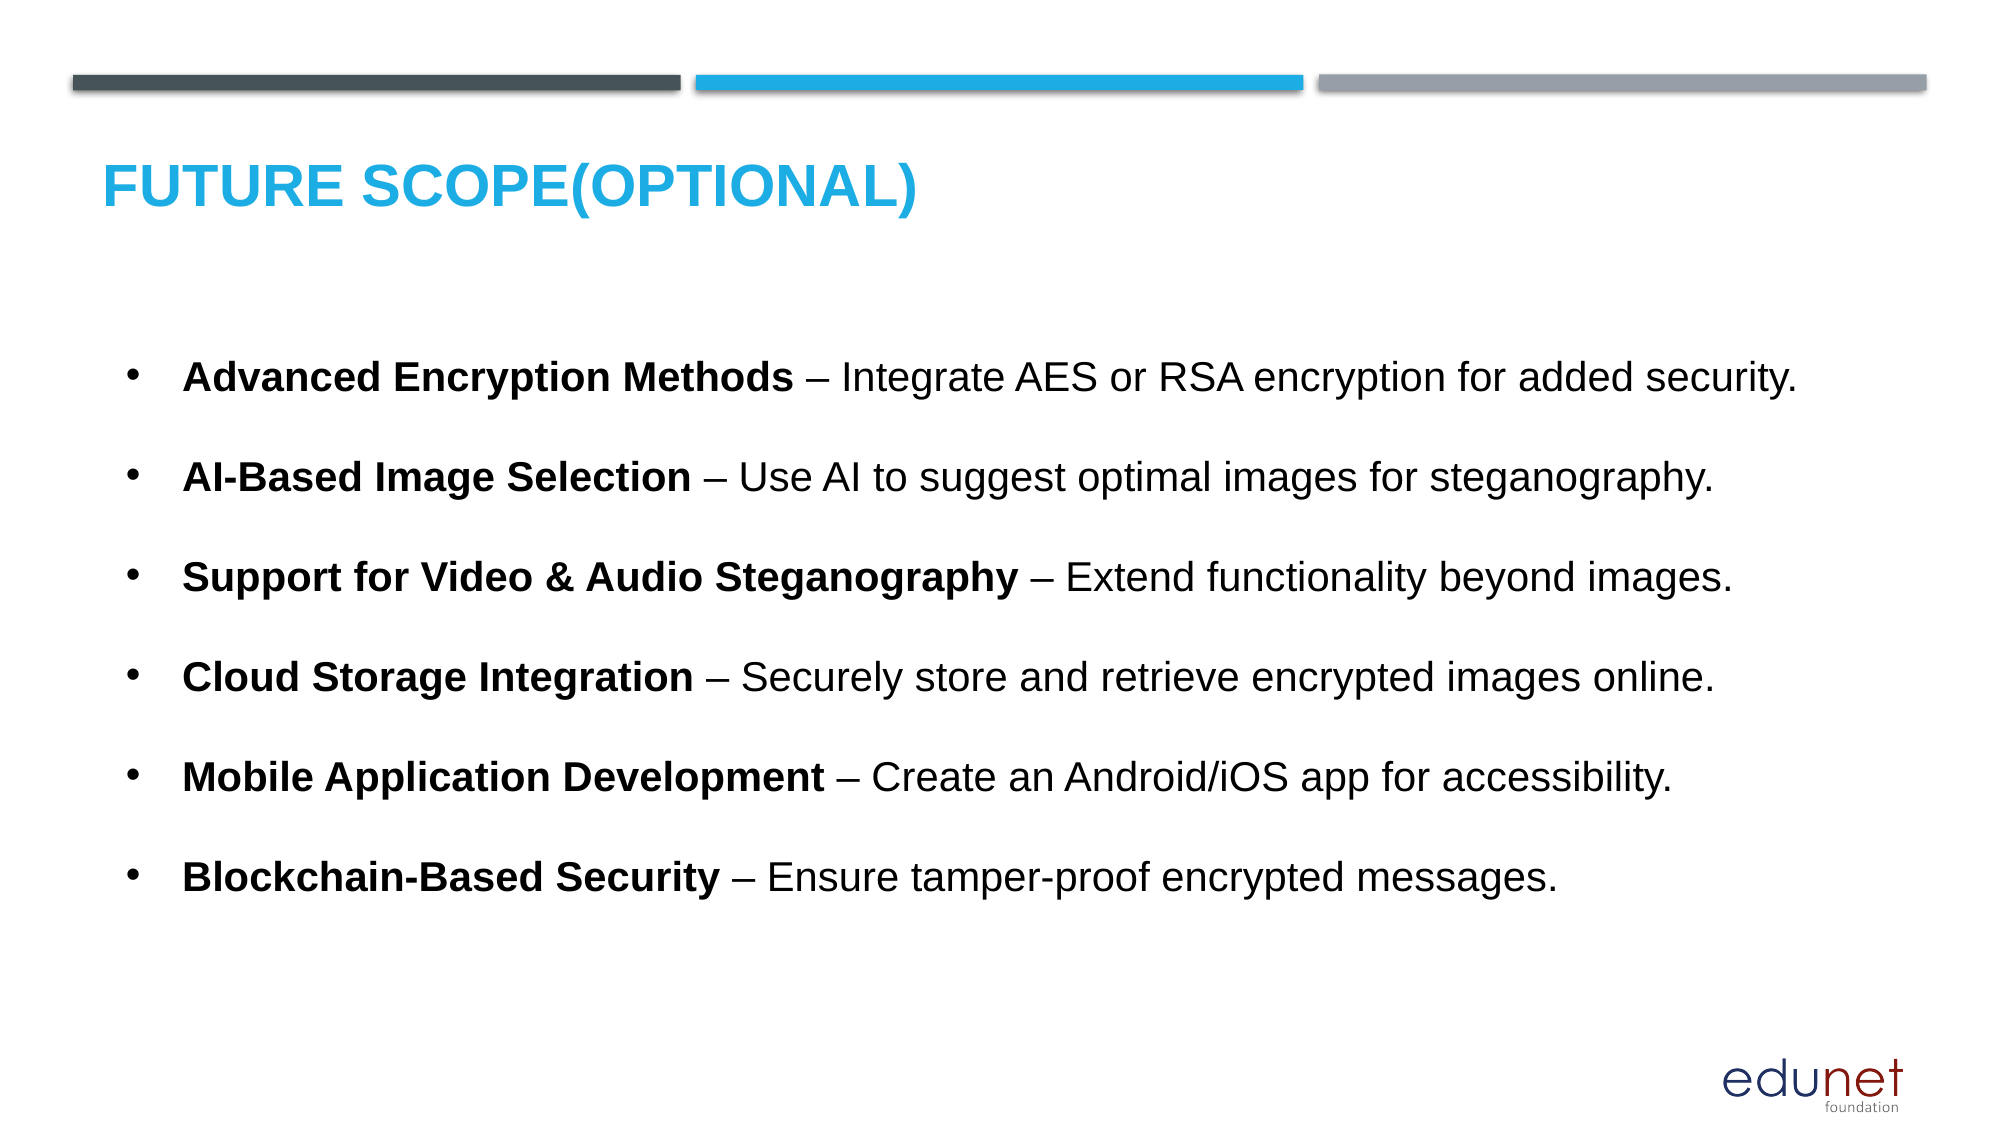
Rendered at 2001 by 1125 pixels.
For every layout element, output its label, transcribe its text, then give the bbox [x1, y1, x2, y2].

picture [1719, 1056, 1905, 1116]
text_box Future scope(optional) [87, 138, 1898, 226]
text_box Advanced Encryption Methods – Integrate AES or RSA encryption for added security. AI-Based Image Selection – Use AI to suggest optimal images for steganography. Support for Video & Audio Steganography – Extend functionality beyond images. Cloud Storage Integration – Securely store and retrieve encrypted images online. Mobile Application Development – Create an Android/iOS app for accessibility. Blockchain-Based Security – Ensure tamper-proof encrypted messages. [110, 341, 1826, 908]
